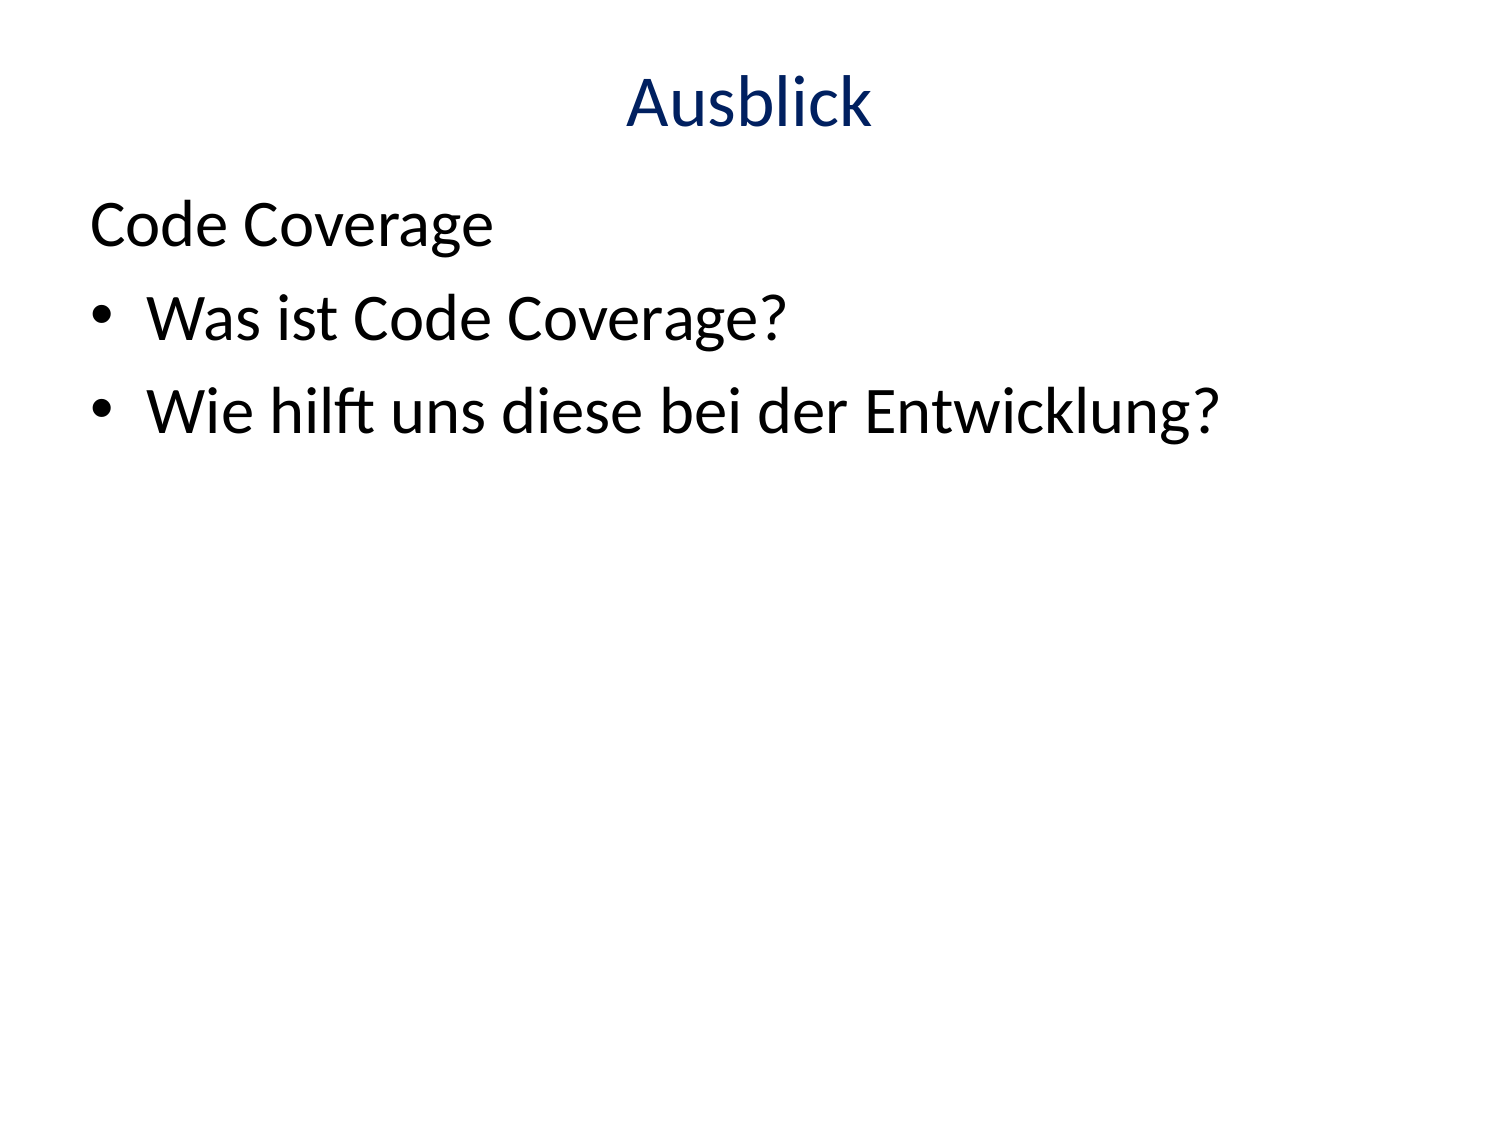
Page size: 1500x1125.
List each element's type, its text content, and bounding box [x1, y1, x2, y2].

title Ausblick [75, 45, 1425, 149]
list Code Coverage Was ist Code Coverage? Wie hilft uns diese bei der Entwicklung? [75, 172, 1425, 1005]
